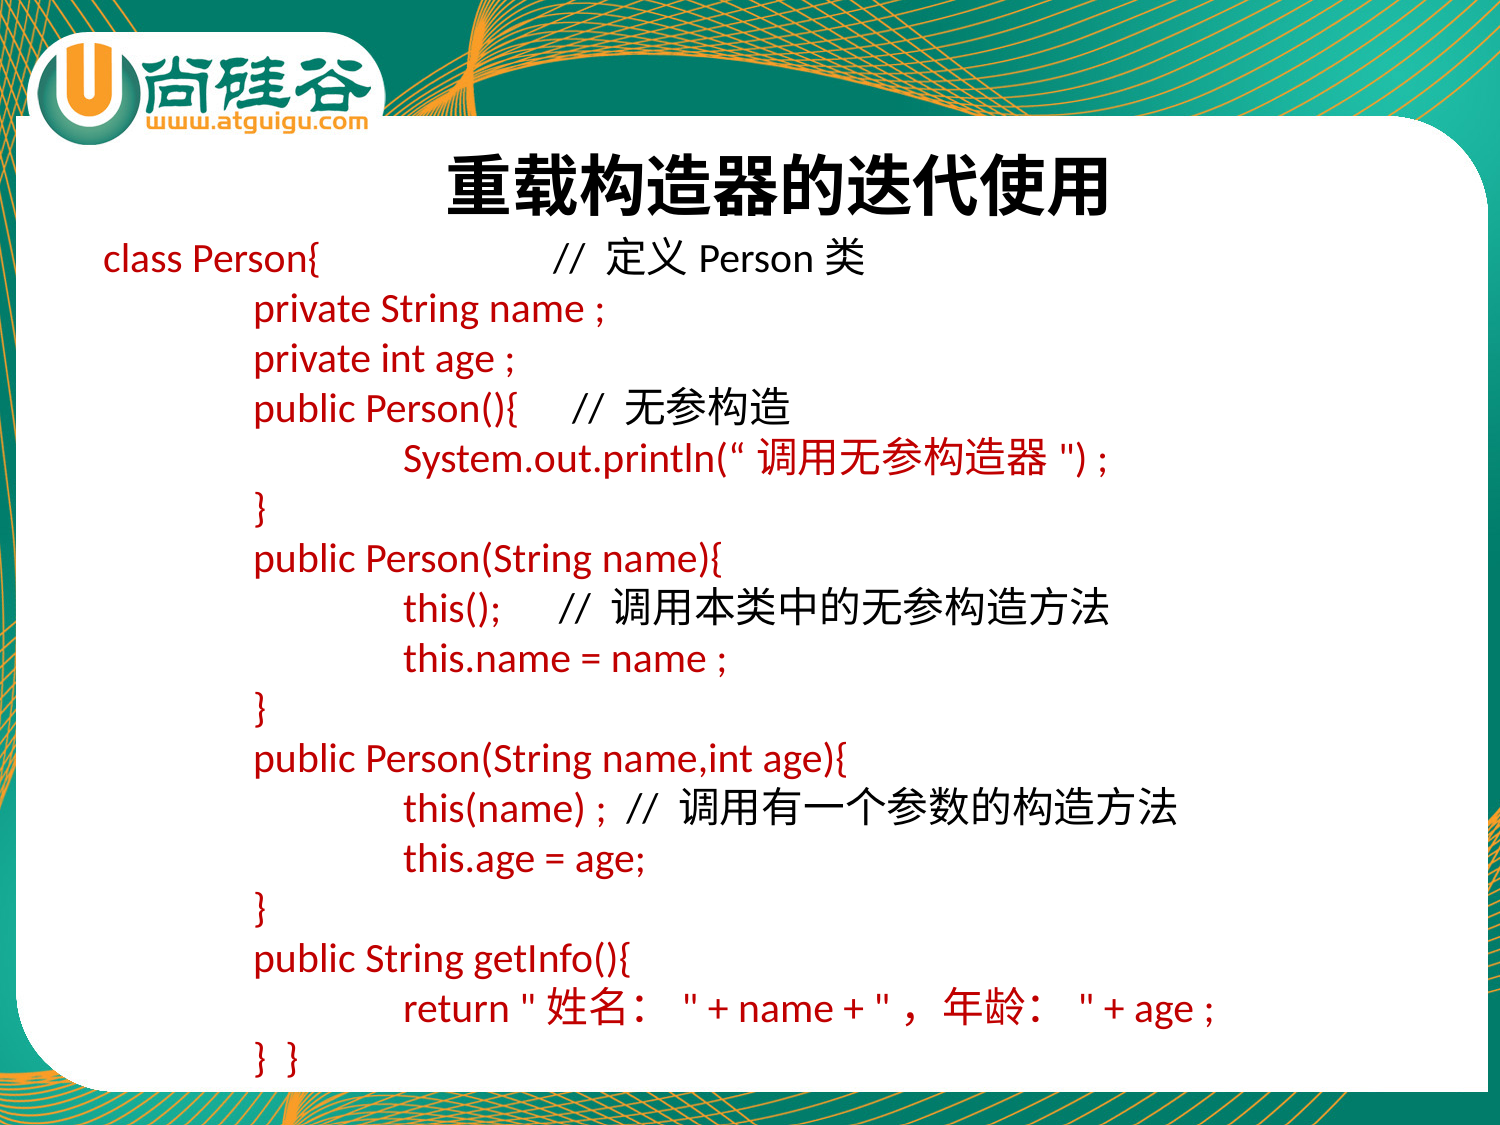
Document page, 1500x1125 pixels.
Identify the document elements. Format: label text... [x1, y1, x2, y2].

text_box class Person{ // 定义Person类 private String name ; private int age ; public Person(){ // 无参构造 System.out.println(“调用无参构造器") ; } public Person(String name){ this(); // 调用本类中的无参构造方法 this.name = name ; } public Person(String name,int age){ this(name) ; // 调用有一个参数的构造方法 this.age = age; } public String getInfo(){ return "姓名：" + name + "，年龄：" + age ; } } [88, 223, 1276, 1089]
picture [0, 0, 1500, 1125]
text_box 重载构造器的迭代使用 [431, 136, 1223, 232]
